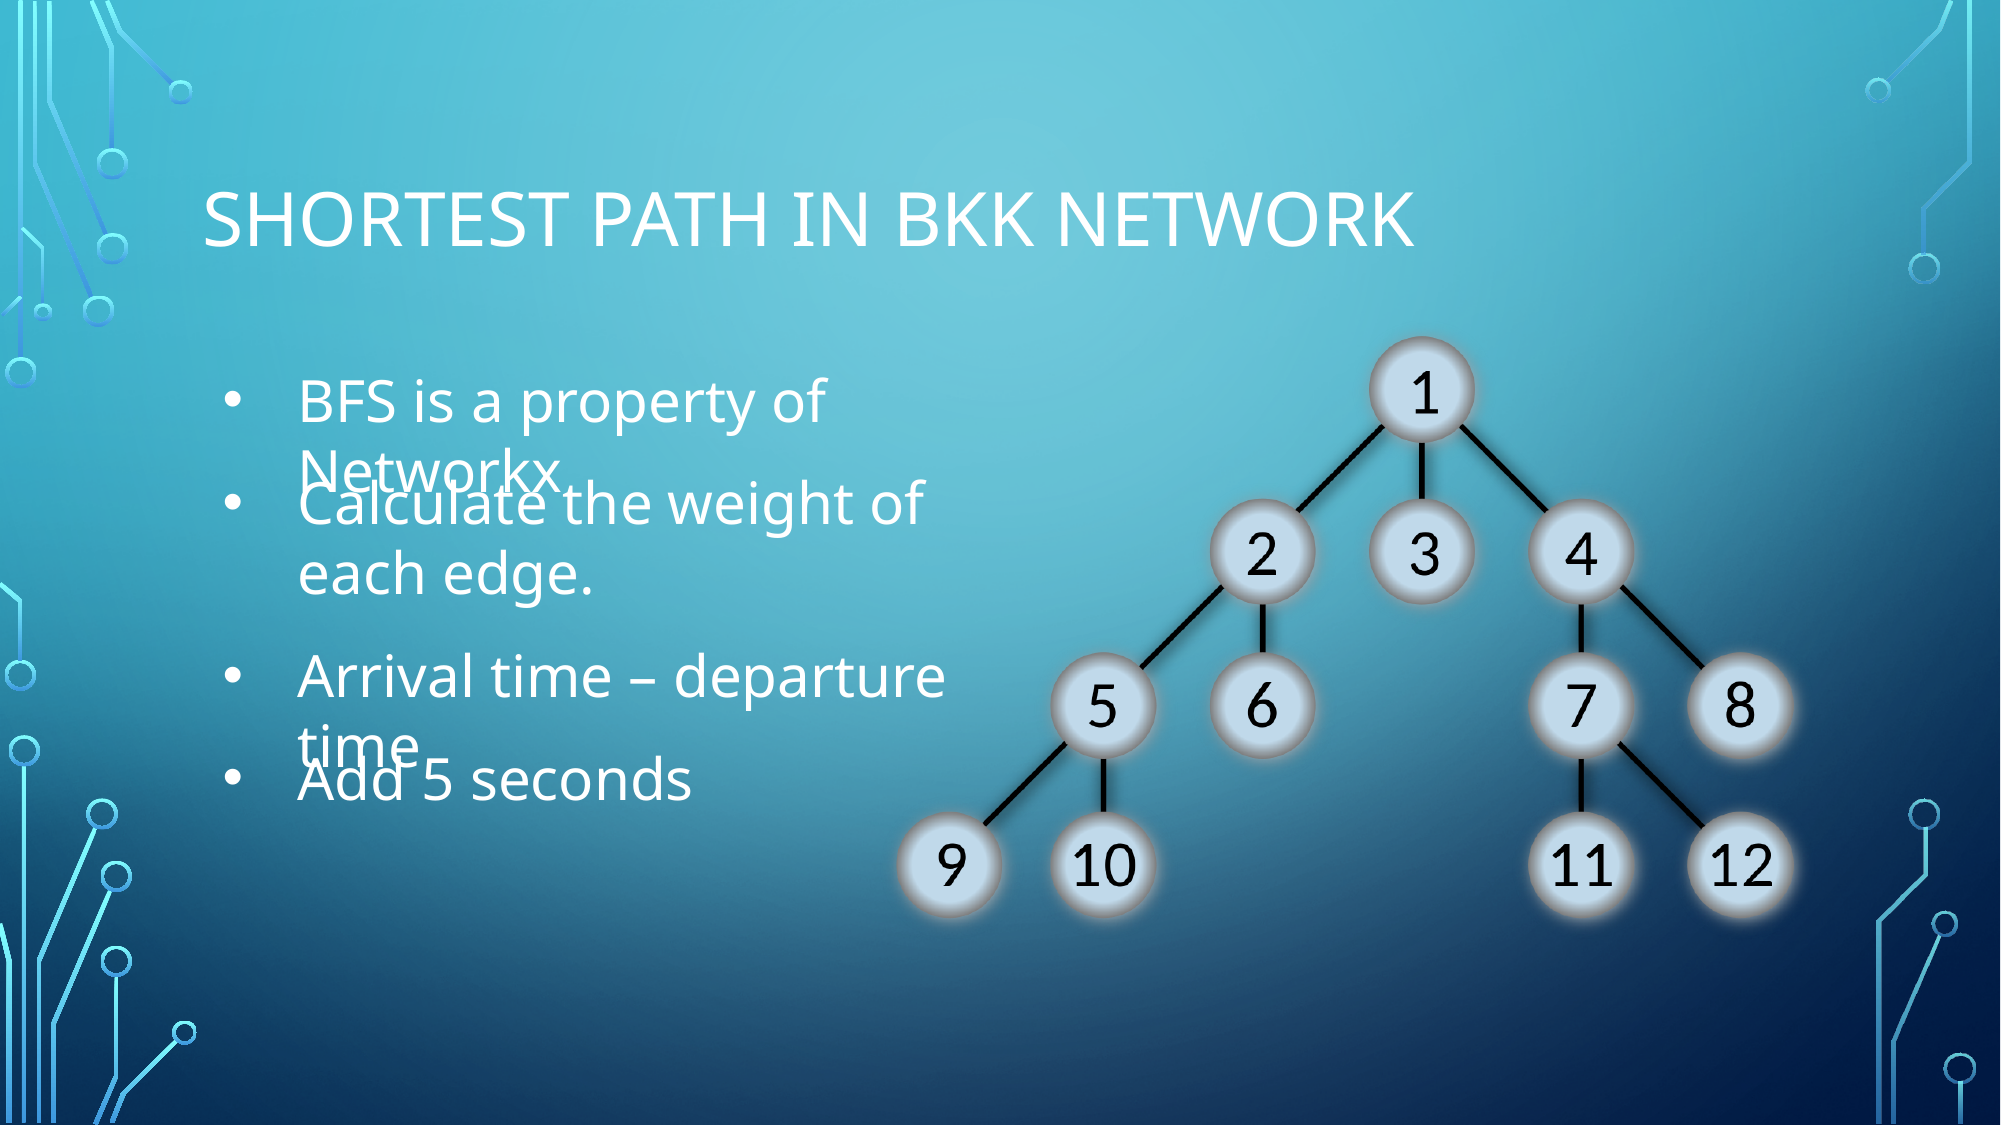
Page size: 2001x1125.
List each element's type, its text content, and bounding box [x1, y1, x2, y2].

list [864, 301, 1874, 949]
text_box Calculate the weight of each edge. [207, 458, 864, 614]
title Shortest path in BKK network [187, 101, 1813, 344]
text_box Add 5 seconds [207, 734, 864, 820]
text_box BFS is a property of Networkx [207, 356, 864, 458]
text_box Arrival time – departure time [207, 631, 864, 734]
